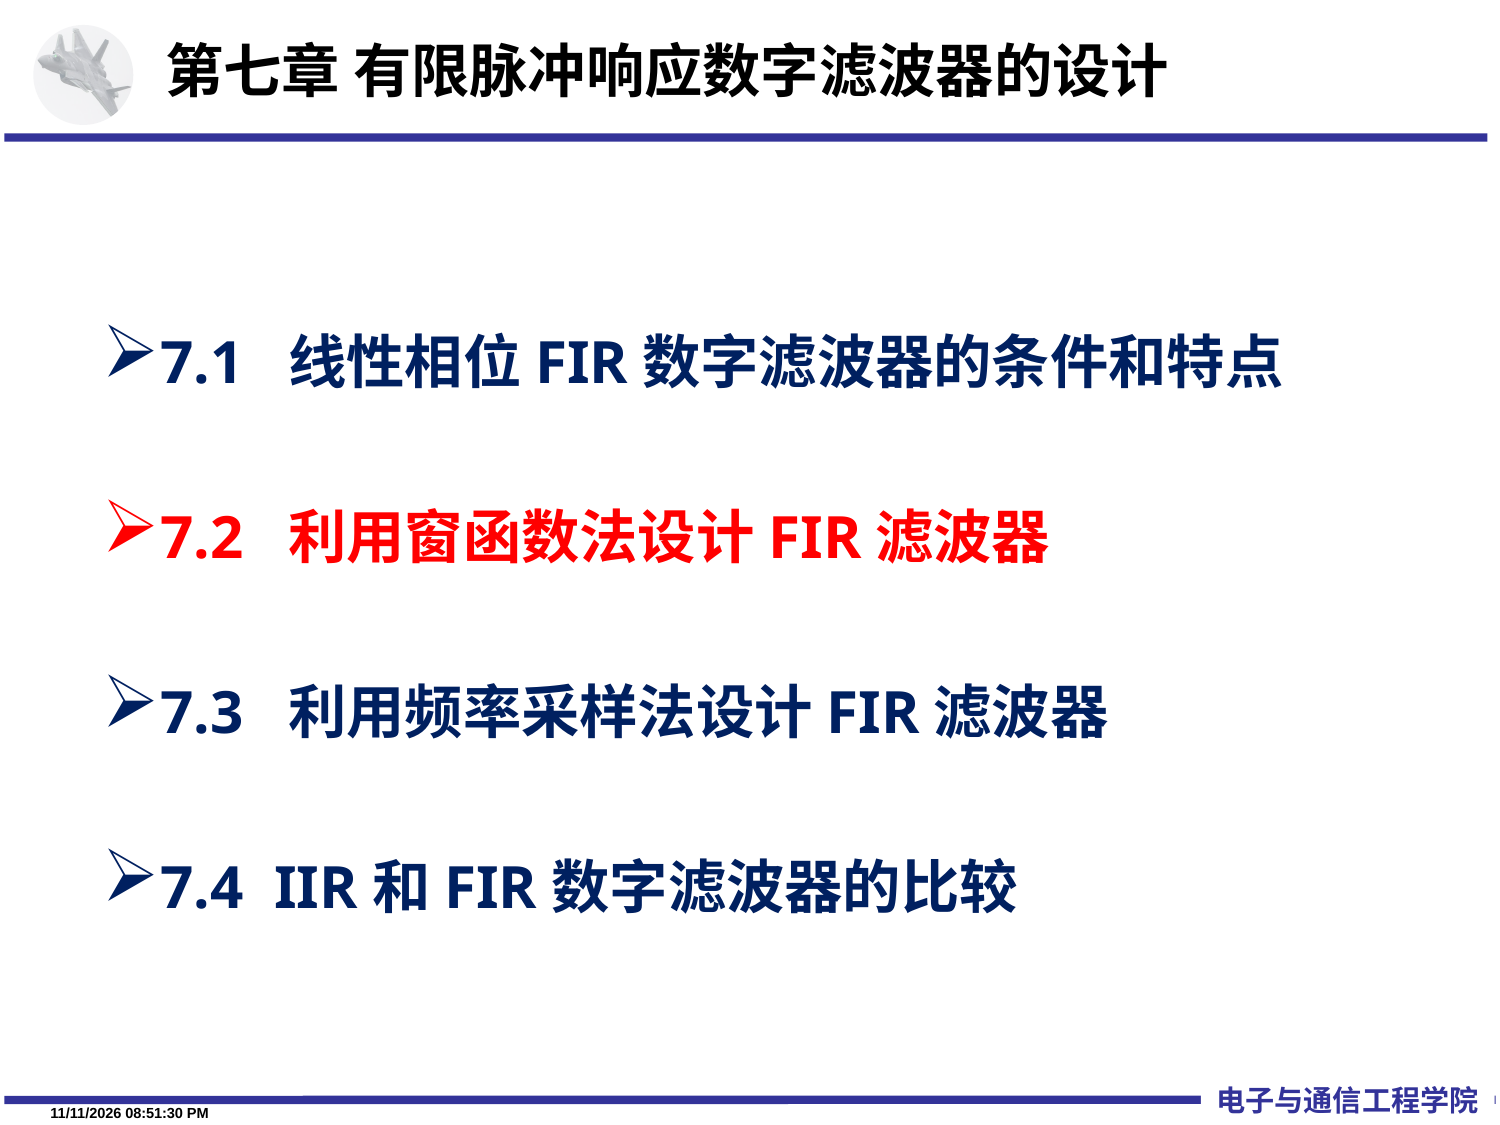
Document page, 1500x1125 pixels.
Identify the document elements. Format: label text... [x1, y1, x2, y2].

title 第七章 有限脉冲响应数字滤波器的设计 [150, 12, 1425, 125]
text_box 7.1 线性相位FIR数字滤波器的条件和特点 7.2 利用窗函数法设计FIR滤波器 7.3 利用频率采样法设计FIR滤波器 7.4 IIR和FIR数字滤波器的比较 [87, 212, 1450, 1050]
